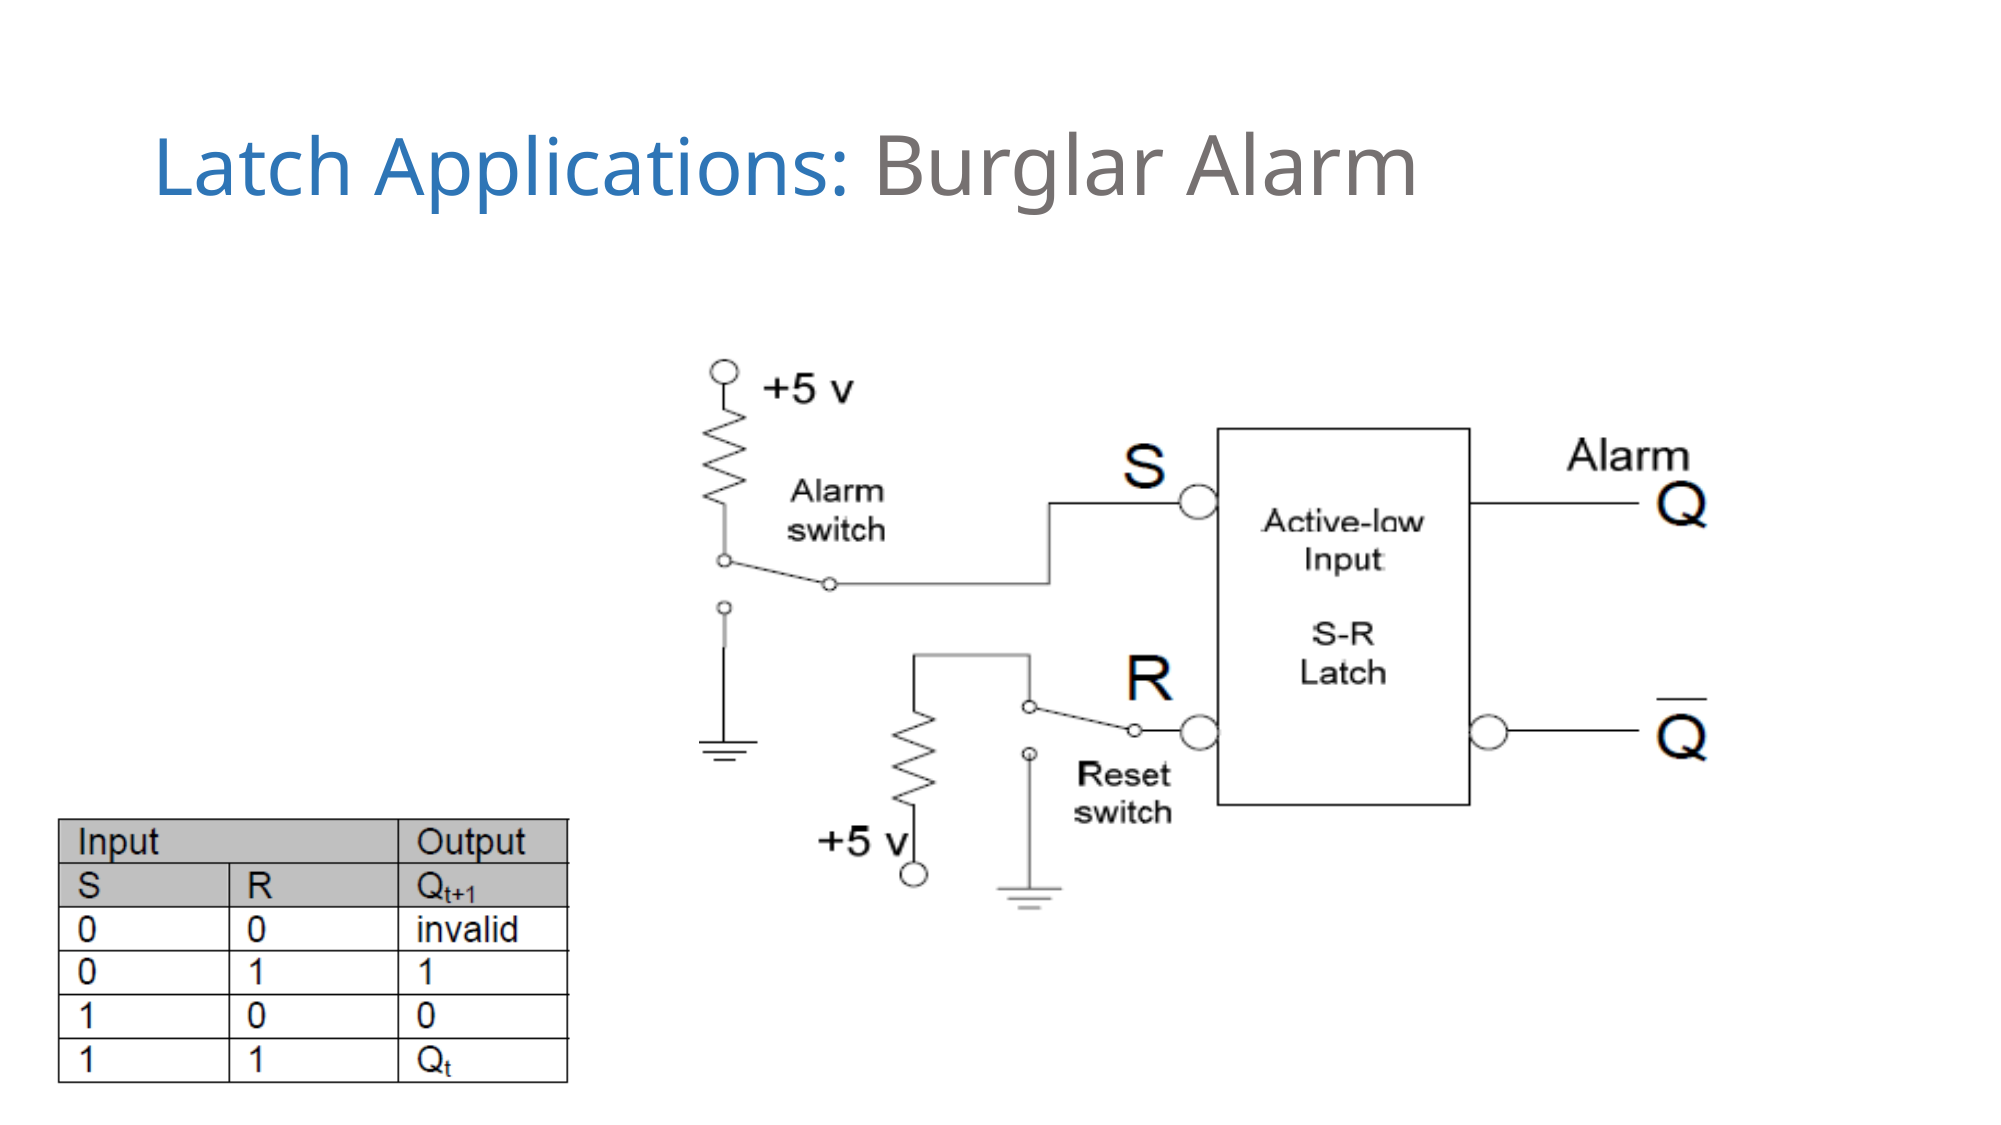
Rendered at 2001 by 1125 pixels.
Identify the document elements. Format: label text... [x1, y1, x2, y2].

picture [52, 814, 573, 1088]
picture [699, 346, 1725, 922]
title Latch Applications: Burglar Alarm [137, 59, 1863, 278]
